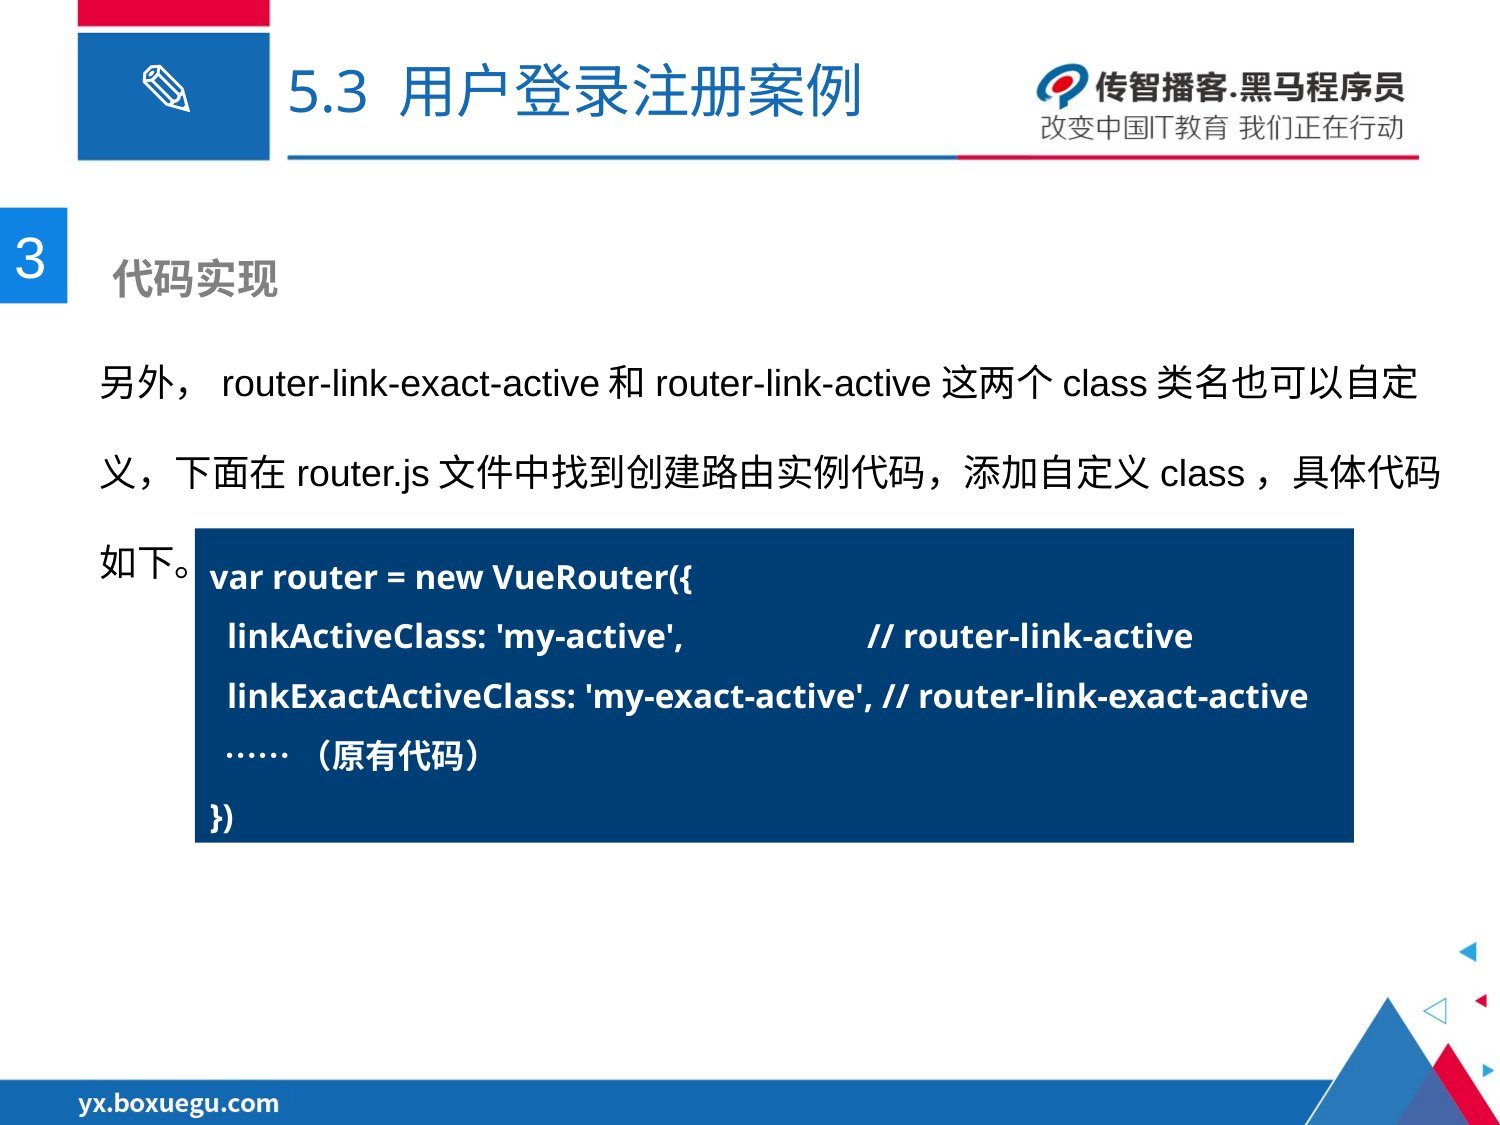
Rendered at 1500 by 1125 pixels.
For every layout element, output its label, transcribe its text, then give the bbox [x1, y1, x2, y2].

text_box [0, 207, 844, 311]
title 5.3 用户登录注册案例 [271, 25, 1046, 153]
text_box 另外，router-link-exact-active和router-link-active这两个class类名也可以自定义，下面在router.js文件中找到创建路由实例代码，添加自定义class，具体代码如下。 [85, 307, 1464, 592]
picture [0, 0, 1500, 1125]
text_box var router = new VueRouter({ linkActiveClass: 'my-active', // router-link-active linkExactActiveClass: 'my-exact-active', // router-link-exact-active ……（原有代码） }) [194, 528, 1354, 843]
